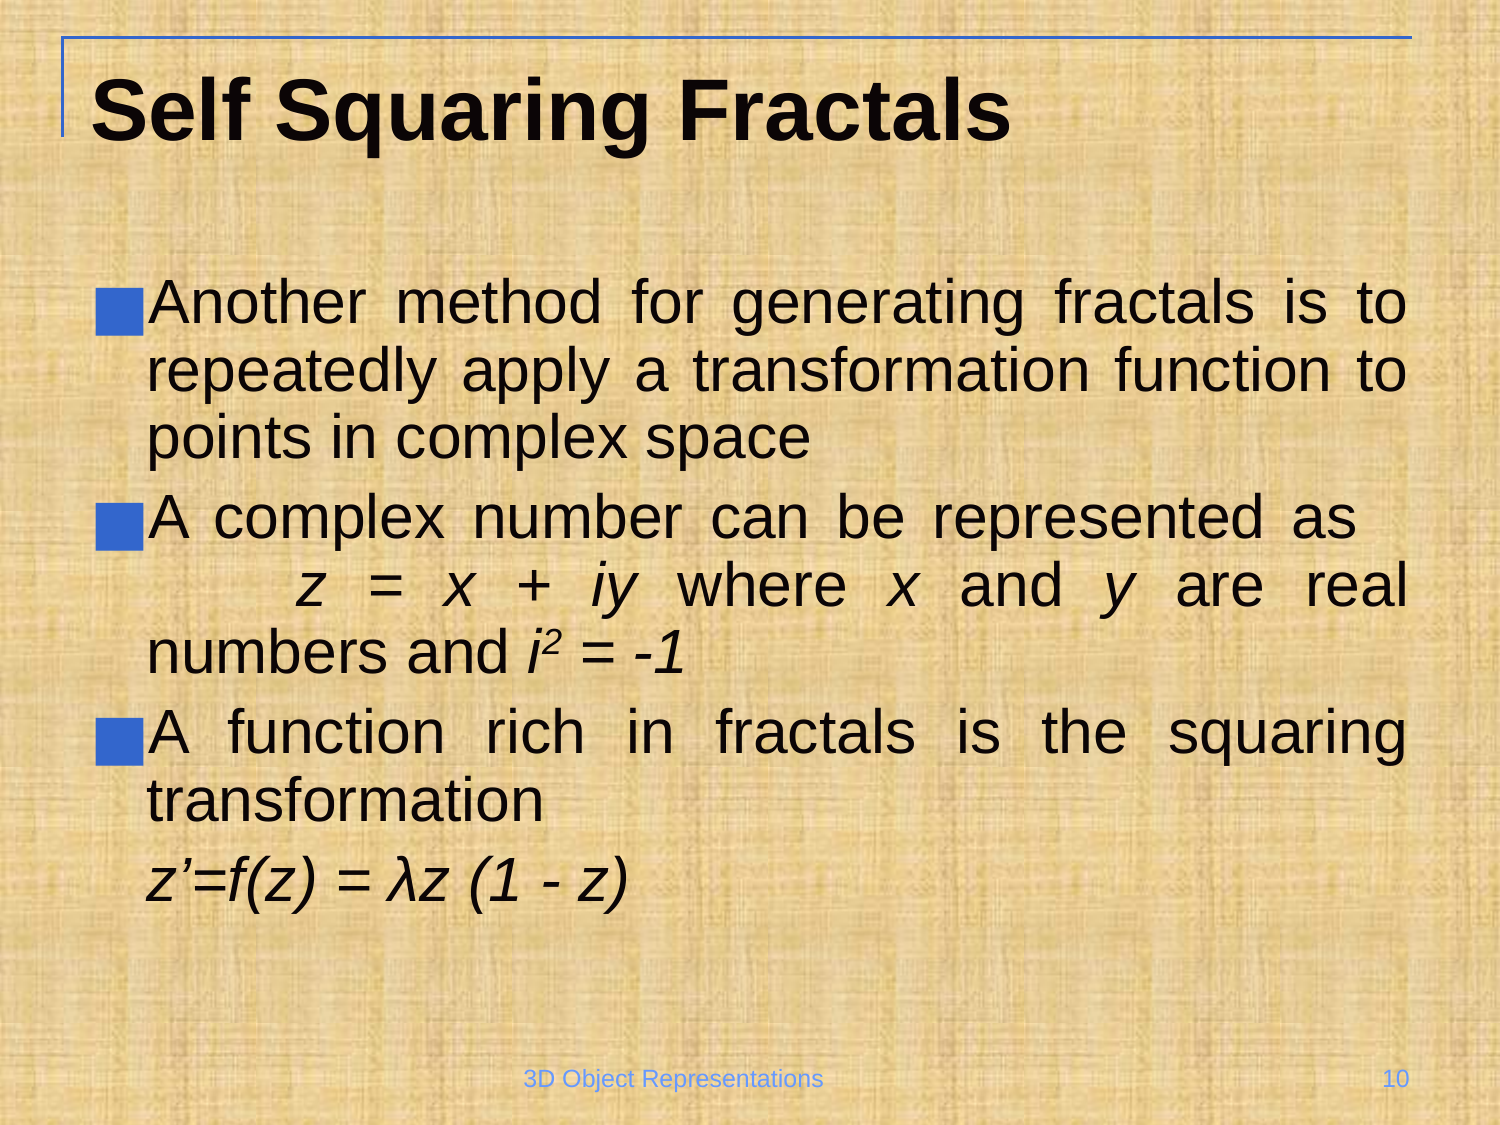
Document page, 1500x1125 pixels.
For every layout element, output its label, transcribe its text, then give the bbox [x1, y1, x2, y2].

picture [0, 0, 1500, 1125]
footer 3D Object Representations [508, 1025, 975, 1100]
title Self Squaring Fractals [75, 45, 1425, 233]
list Another method for generating fractals is to repeatedly apply a transformation function to points in complex space A complex number can be represented as z = x + iy where x and y are real numbers and i2 = -1 A function rich in fractals is the squaring transformation z’=f(z) = λz (1 - z) [75, 262, 1425, 1006]
slide_number ‹#› [1074, 1025, 1425, 1100]
